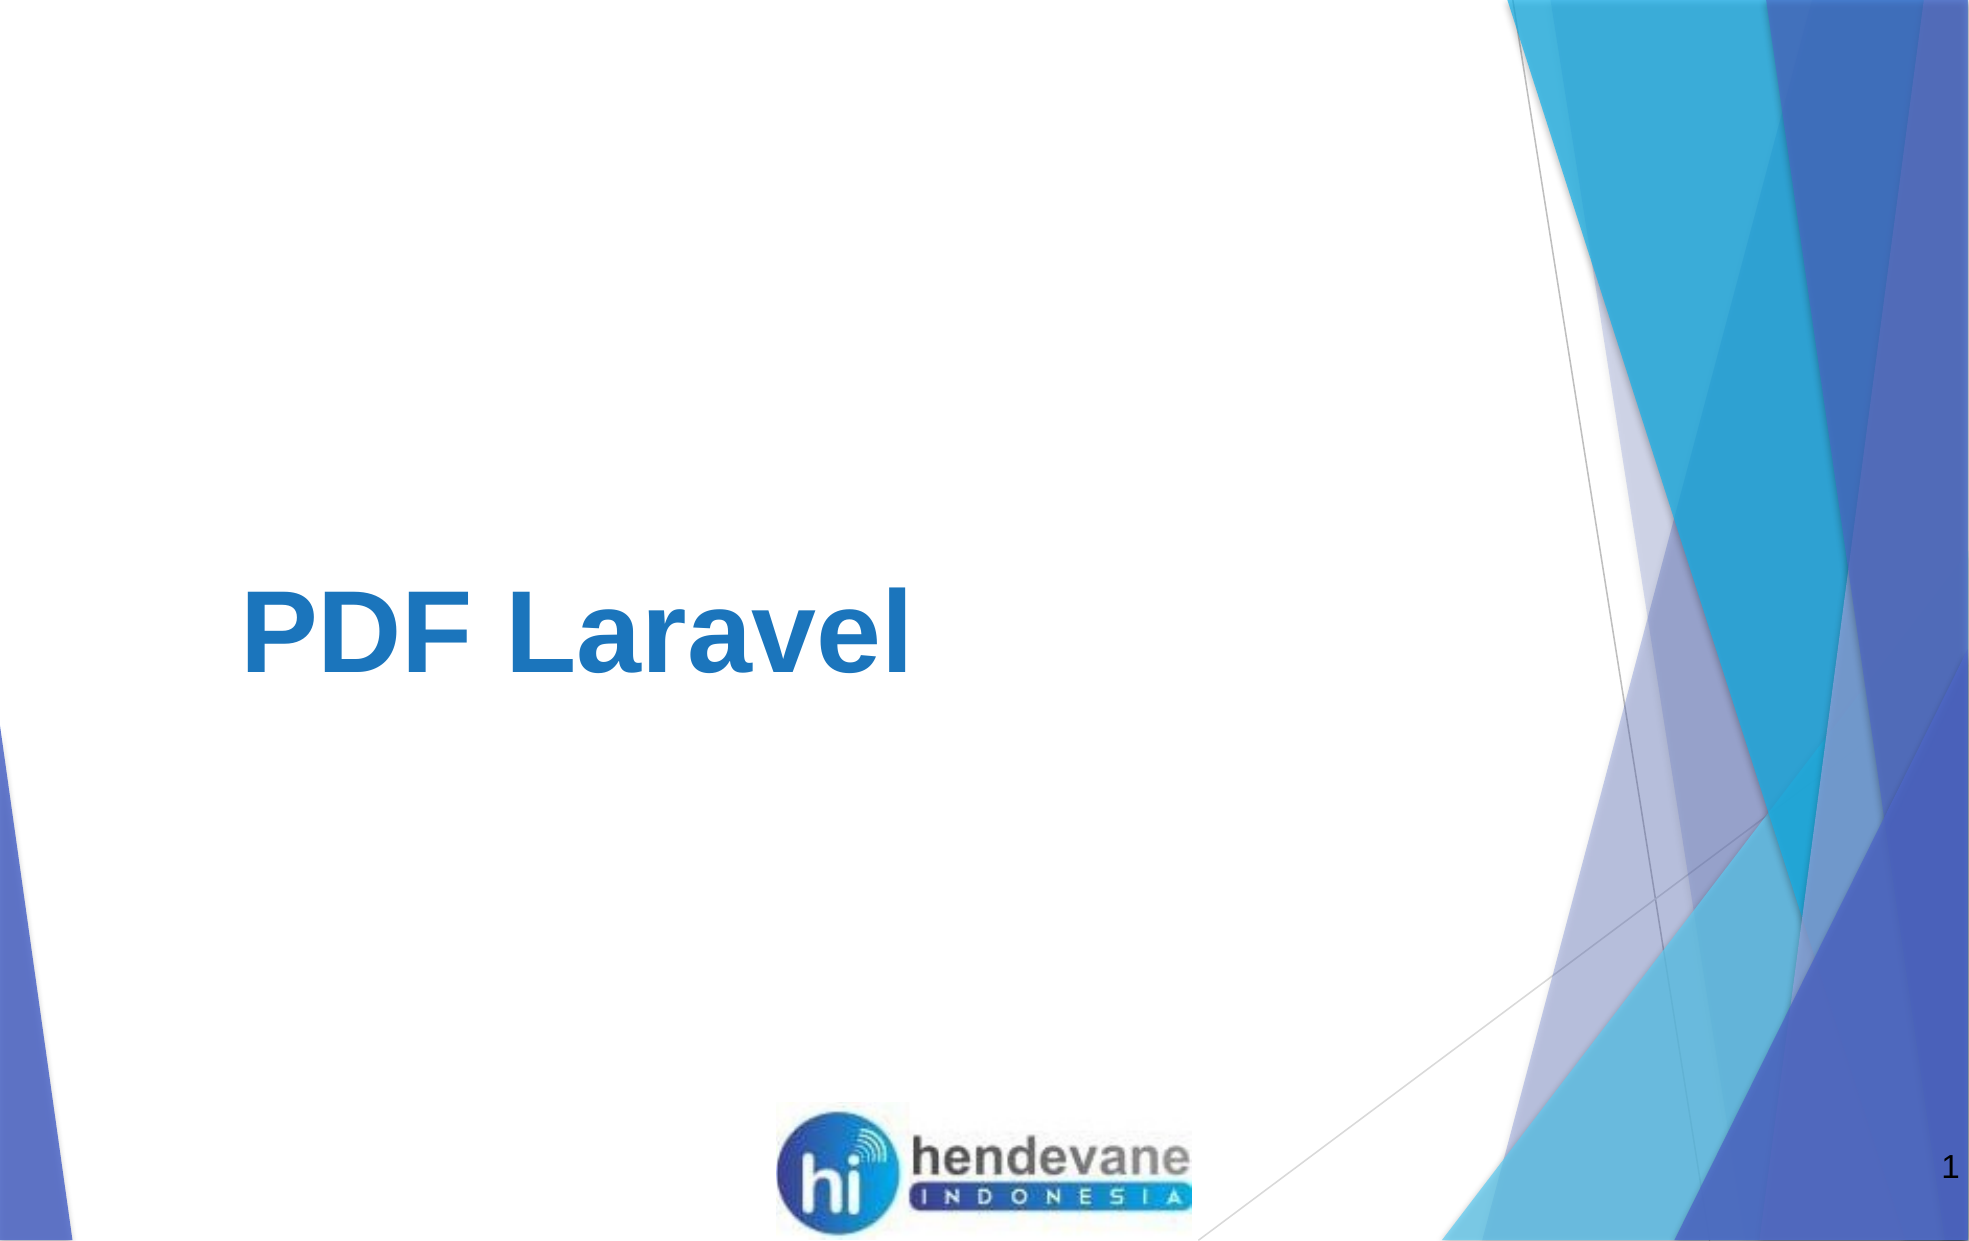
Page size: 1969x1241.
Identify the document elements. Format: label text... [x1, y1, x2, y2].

picture [776, 1102, 1192, 1240]
slide_number 1 [1841, 1145, 1960, 1241]
text_box PDF Laravel [240, 0, 1969, 696]
